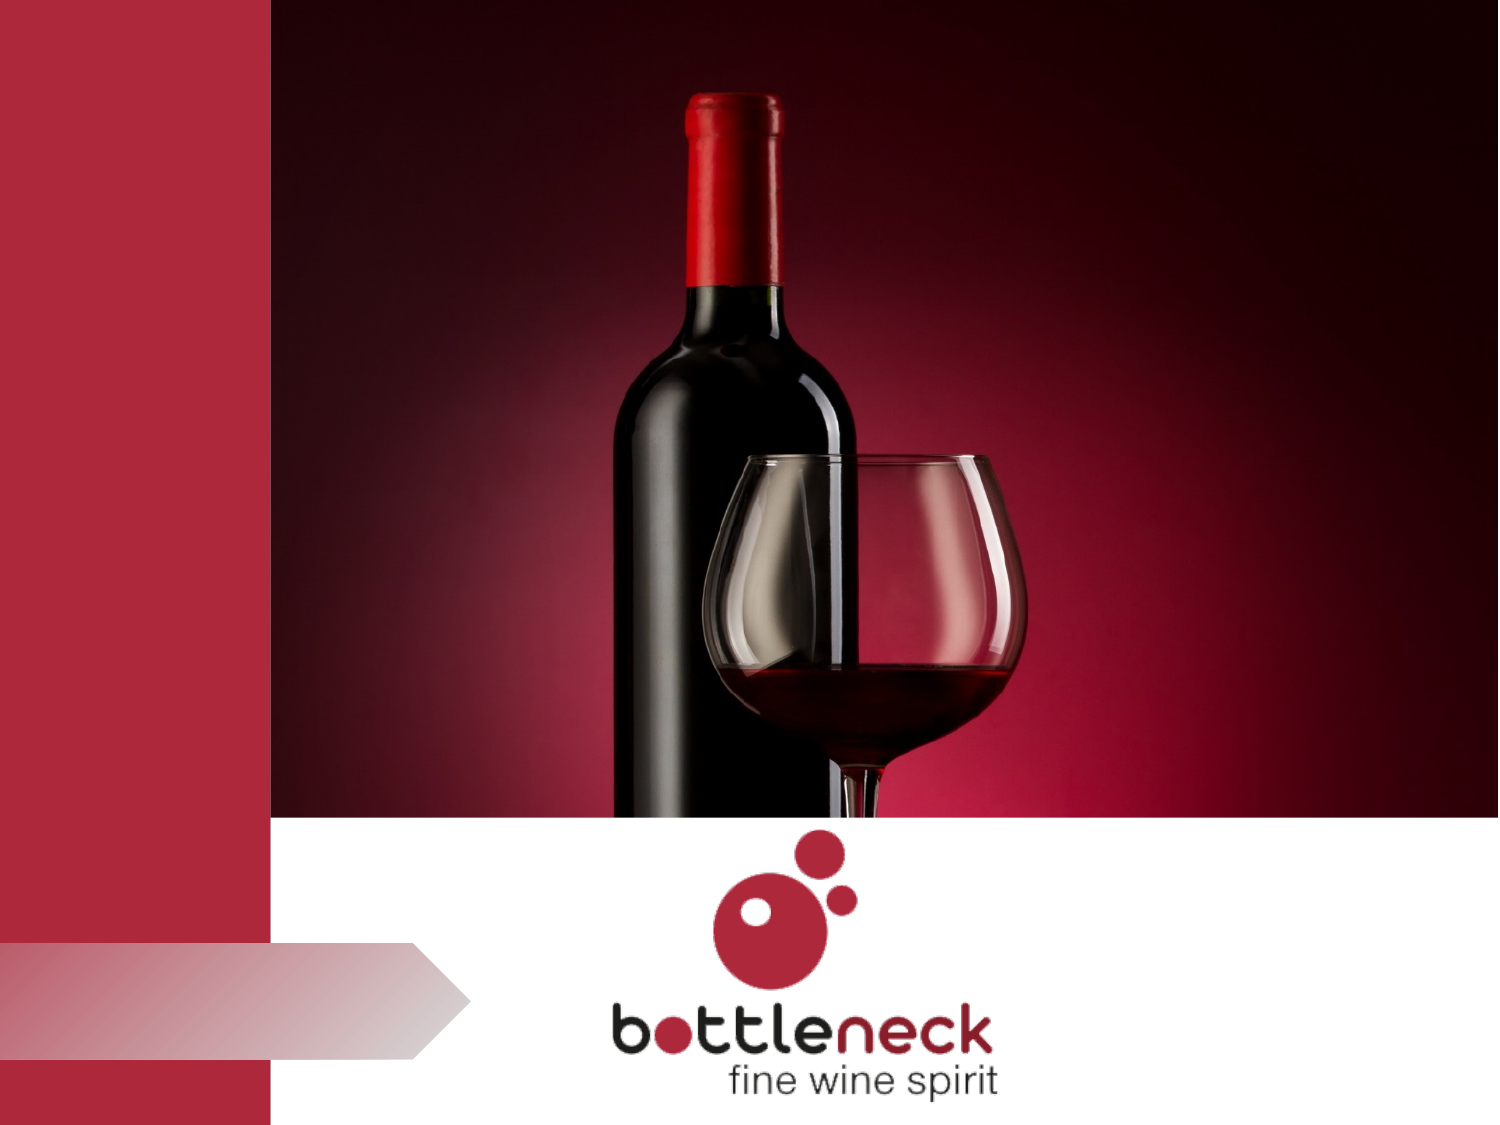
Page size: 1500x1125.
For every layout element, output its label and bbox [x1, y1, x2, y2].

text_box [0, 942, 270, 1061]
picture [270, 0, 1498, 1125]
text_box [0, 1061, 270, 1125]
text_box [0, 0, 270, 942]
